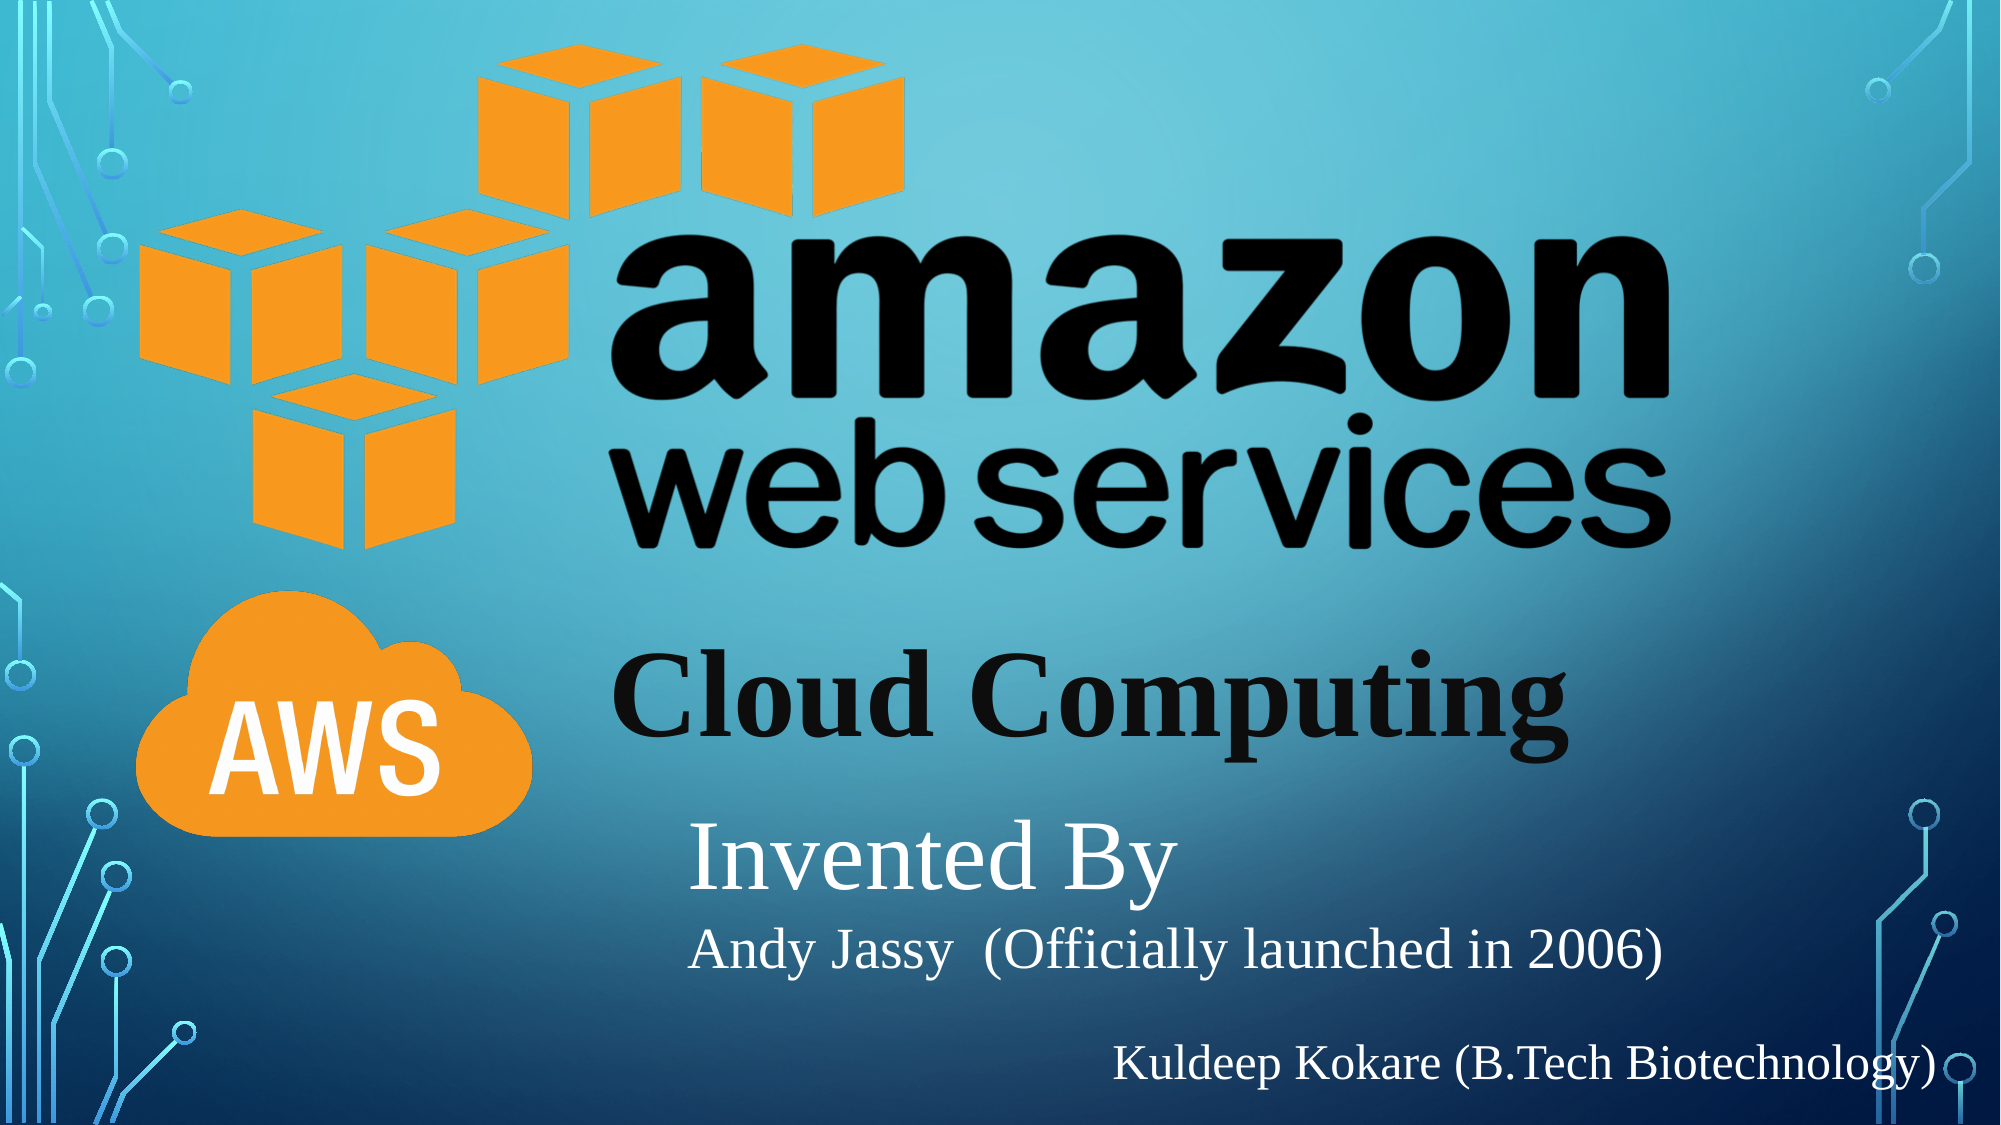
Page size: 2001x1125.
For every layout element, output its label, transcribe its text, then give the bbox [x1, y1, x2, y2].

picture [96, 0, 1687, 894]
text_box Invented By Andy Jassy (Officially launched in 2006) Kuldeep Kokare (B.Tech Biotechnology) [672, 782, 1967, 1125]
text_box Cloud Computing [593, 605, 1633, 769]
